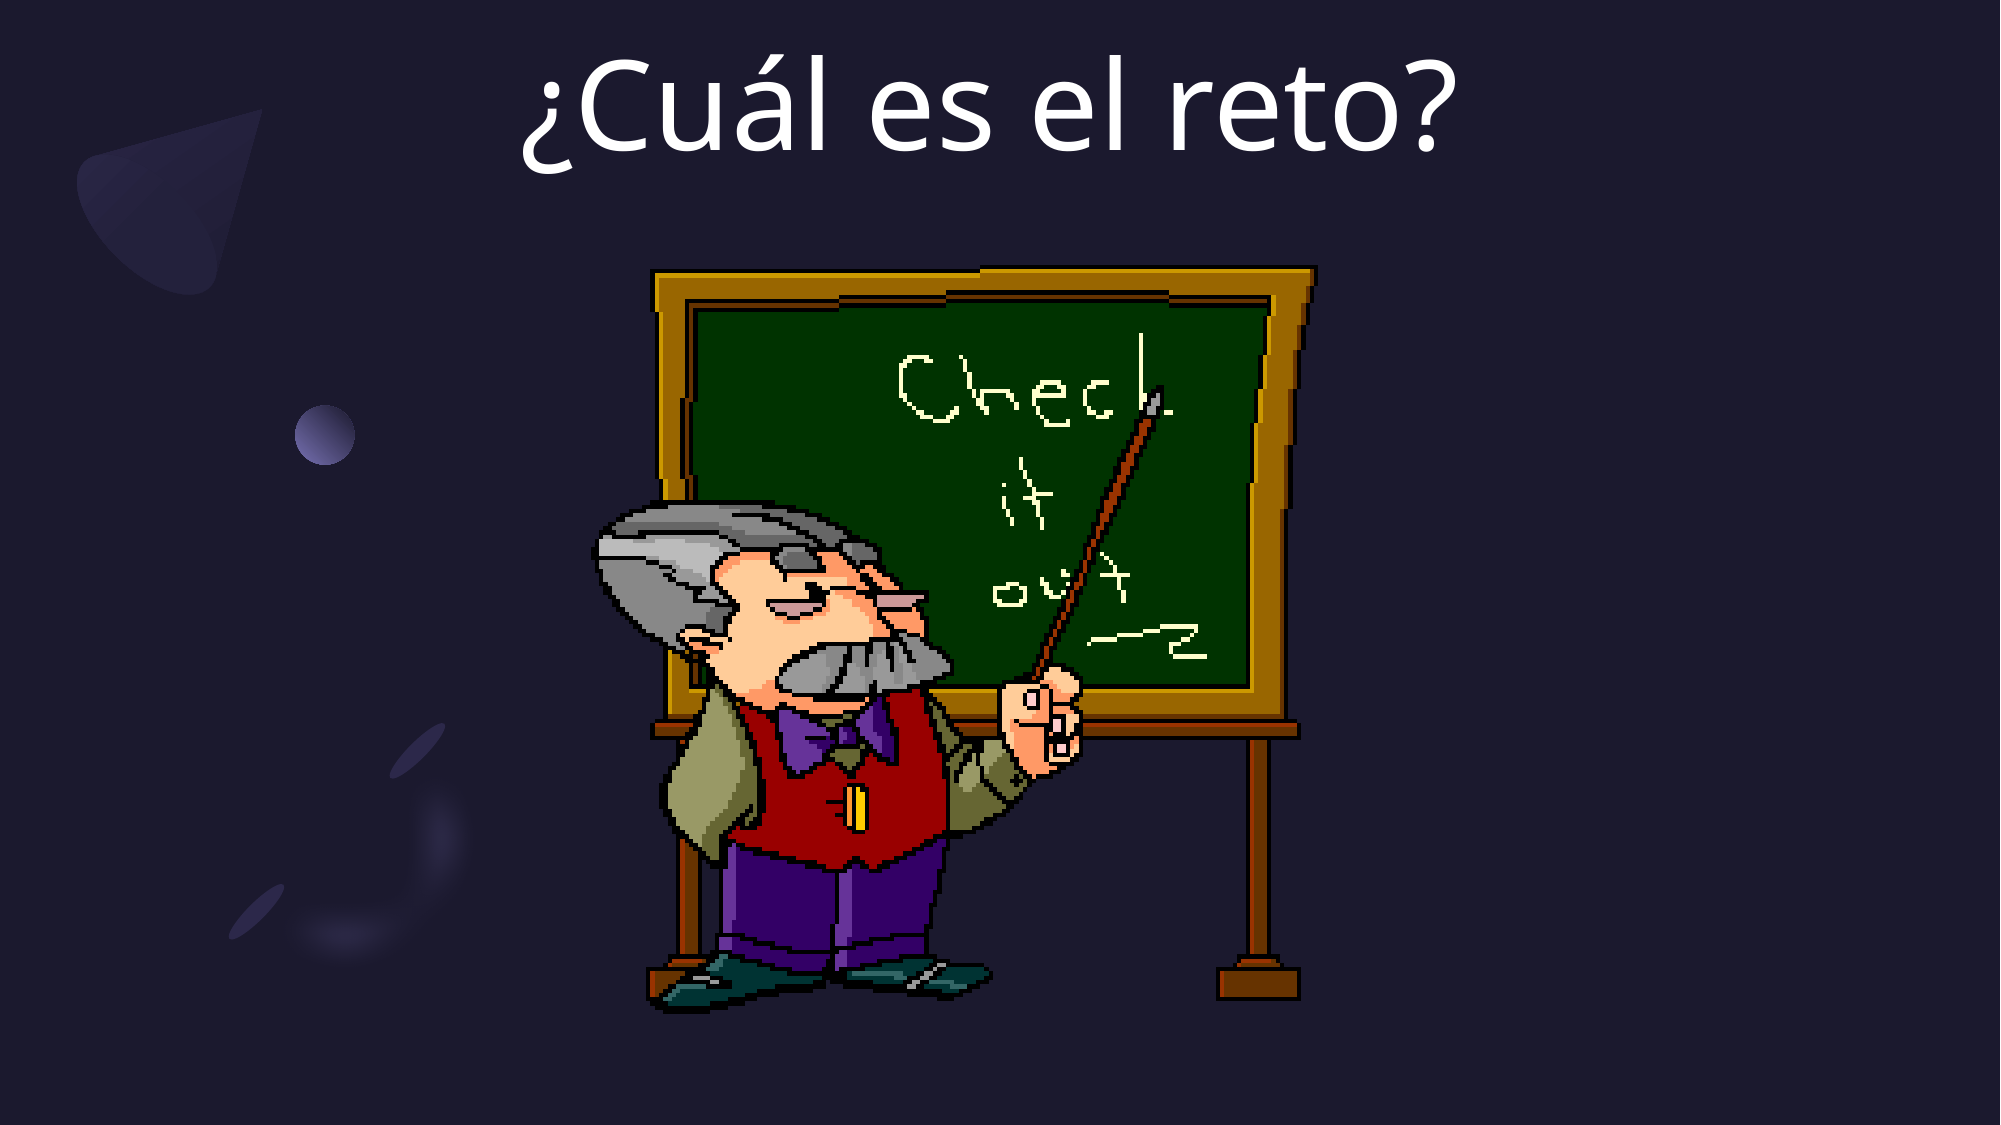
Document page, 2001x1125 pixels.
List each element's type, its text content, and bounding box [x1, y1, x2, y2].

text_box ¿Cuál es el reto? [24, 18, 1955, 183]
picture [591, 201, 1336, 1019]
